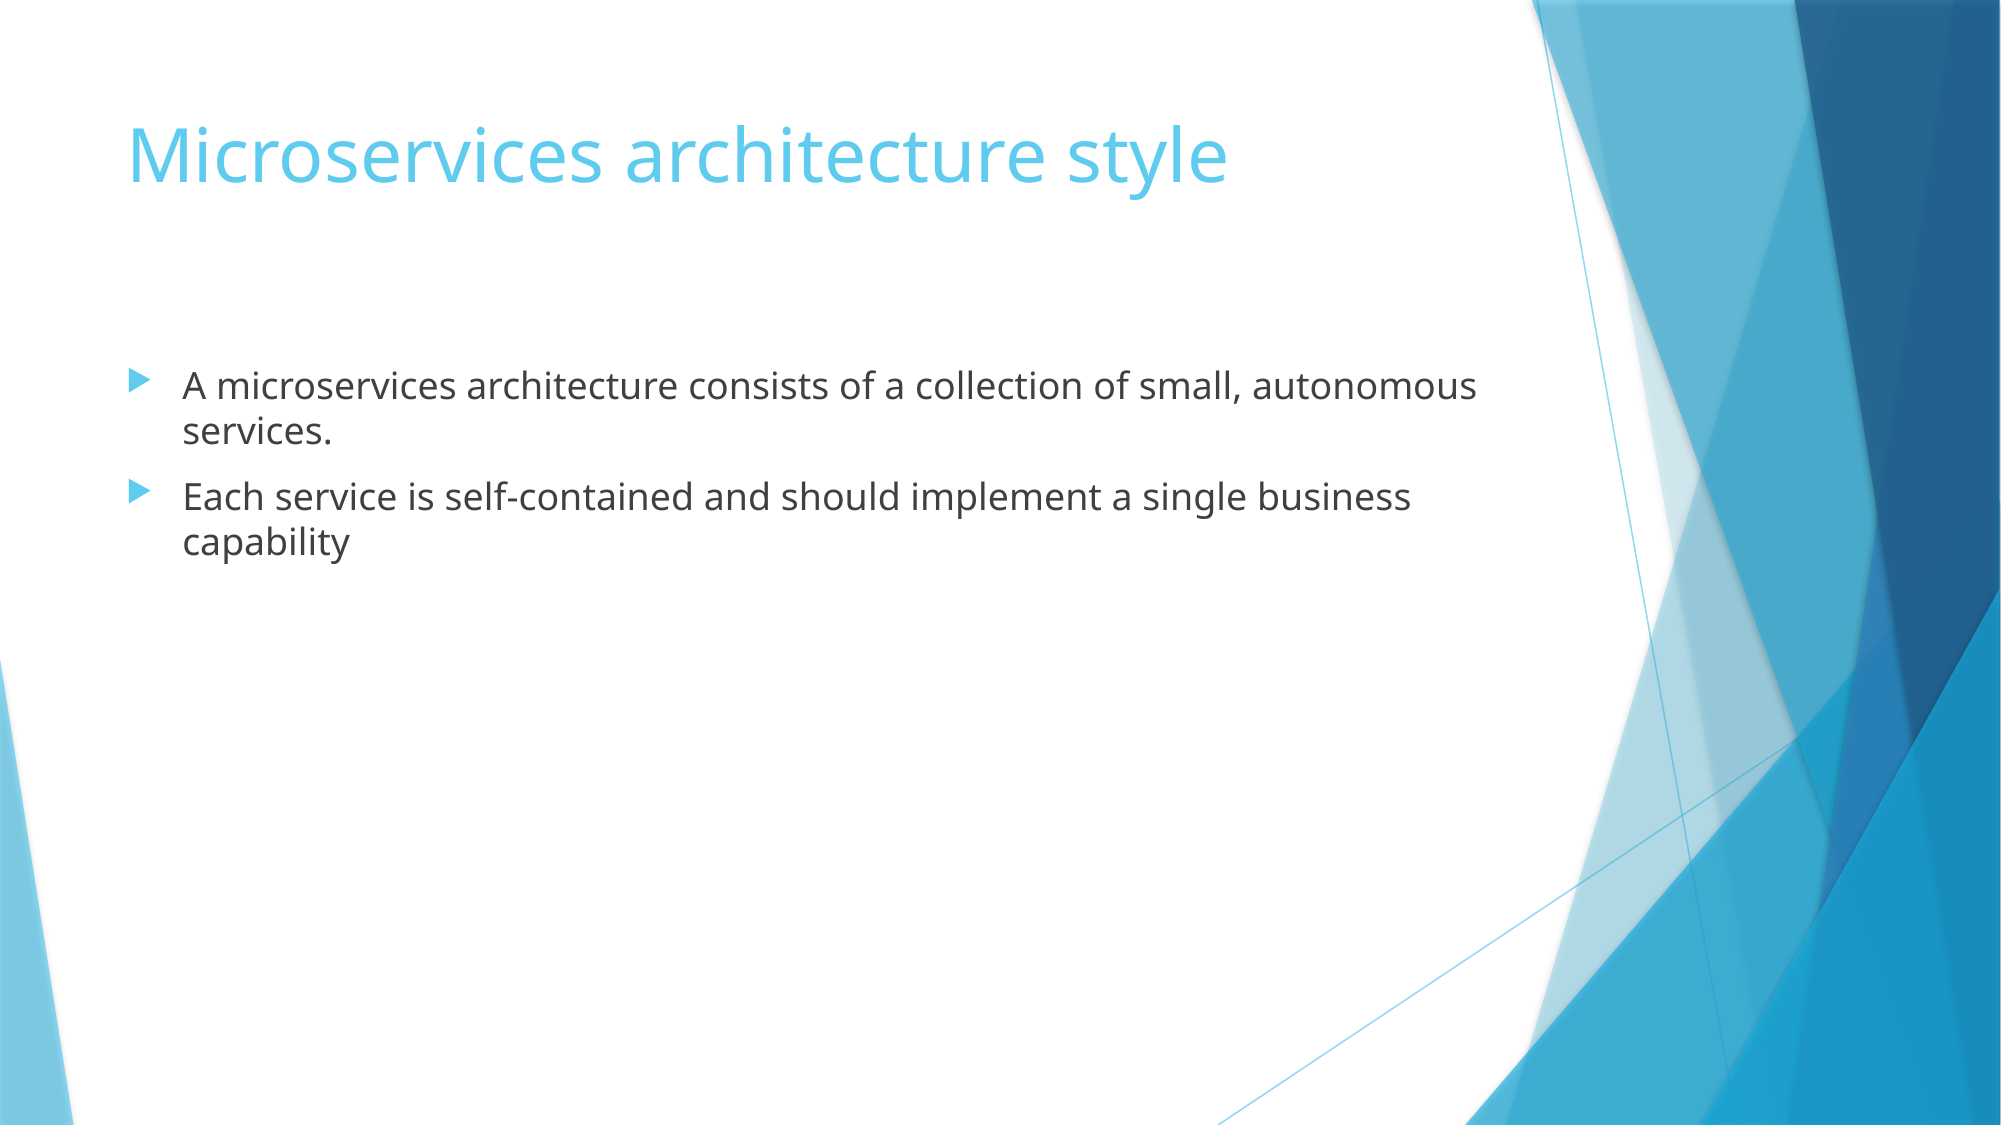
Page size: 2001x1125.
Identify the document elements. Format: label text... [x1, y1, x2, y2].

list A microservices architecture consists of a collection of small, autonomous services. Each service is self-contained and should implement a single business capability [111, 354, 1522, 992]
title Microservices architecture style [111, 99, 1522, 317]
